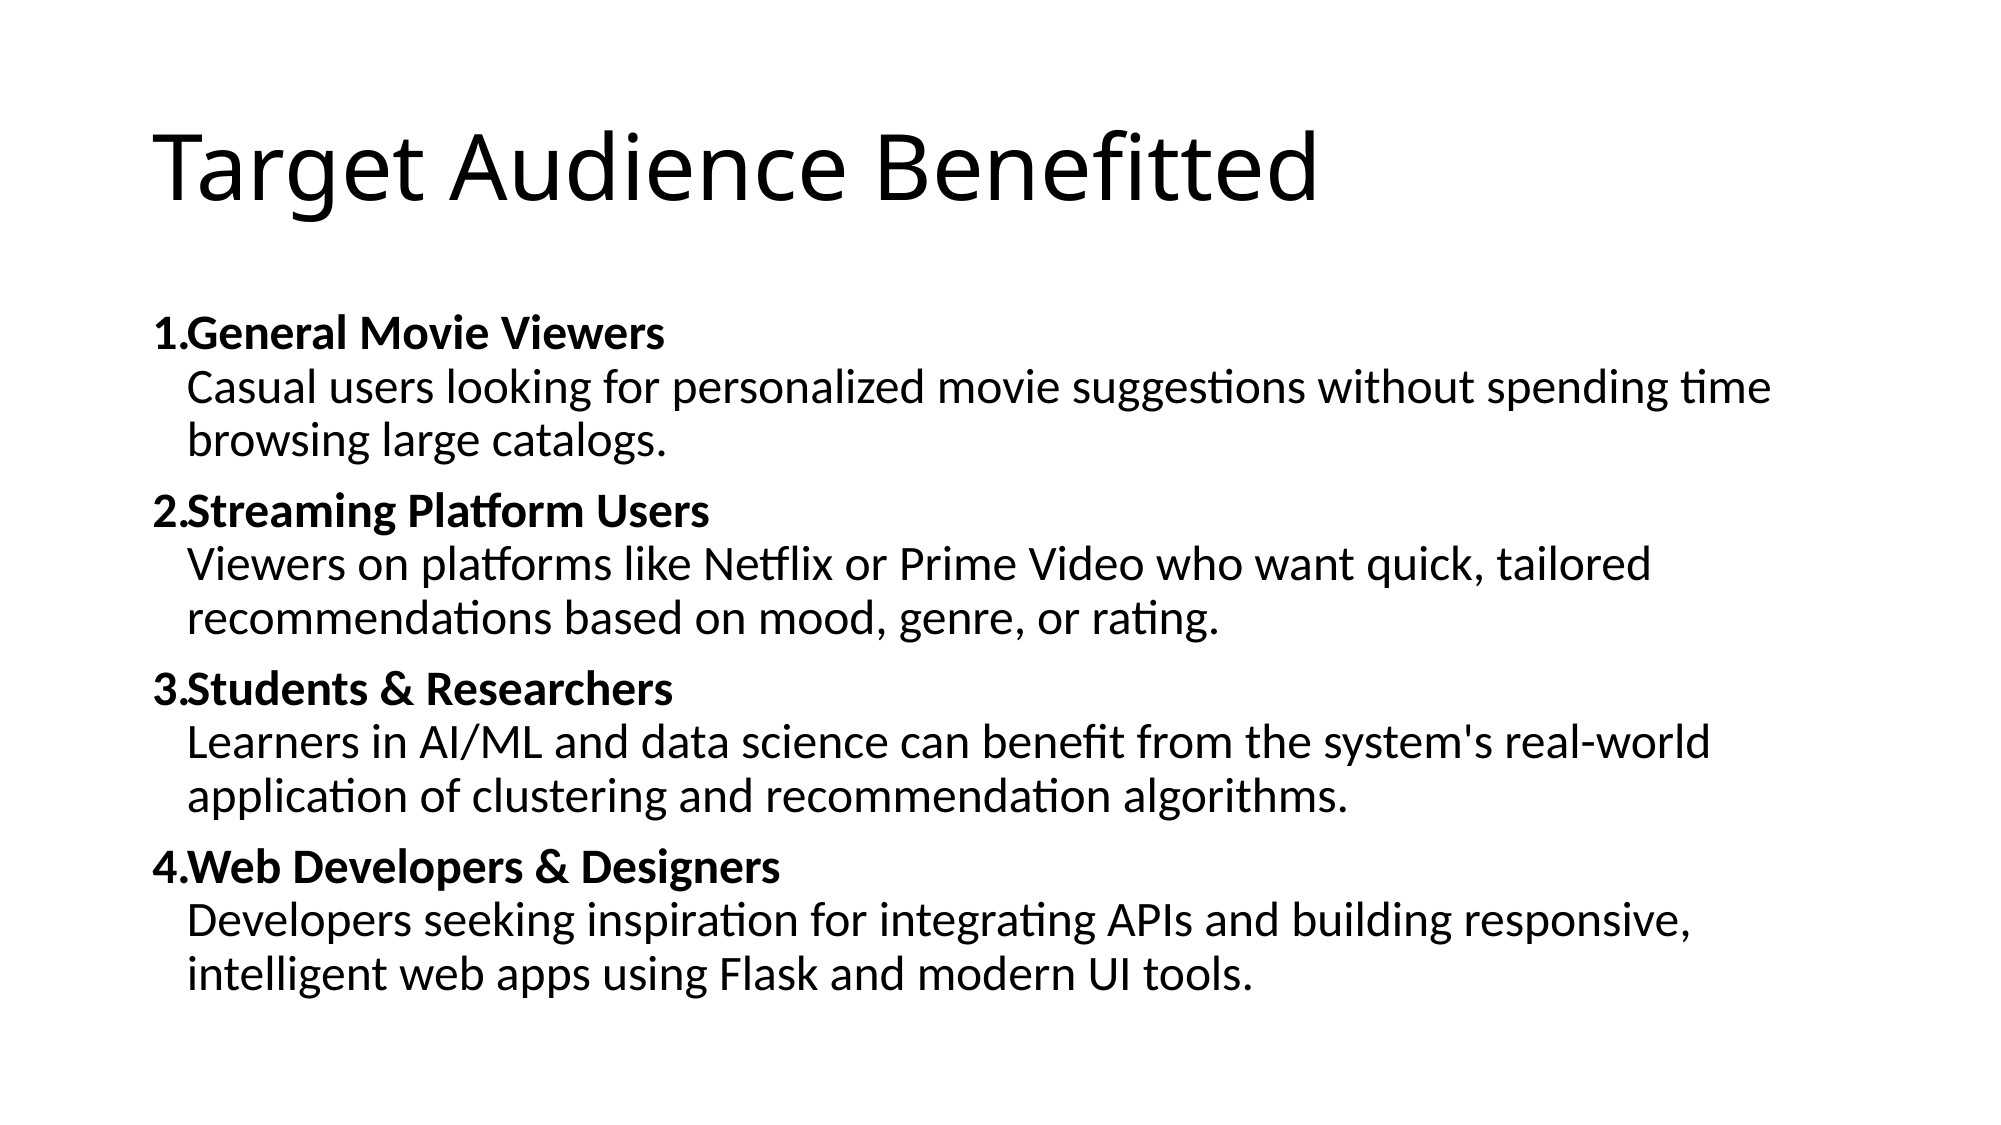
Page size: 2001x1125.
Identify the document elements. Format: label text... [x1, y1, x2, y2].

list General Movie Viewers Casual users looking for personalized movie suggestions without spending time browsing large catalogs. Streaming Platform Users Viewers on platforms like Netflix or Prime Video who want quick, tailored recommendations based on mood, genre, or rating. Students & Researchers Learners in AI/ML and data science can benefit from the system's real-world application of clustering and recommendation algorithms. Web Developers & Designers Developers seeking inspiration for integrating APIs and building responsive, intelligent web apps using Flask and modern UI tools. [137, 299, 1863, 1014]
title Target Audience Benefitted [137, 61, 1863, 280]
